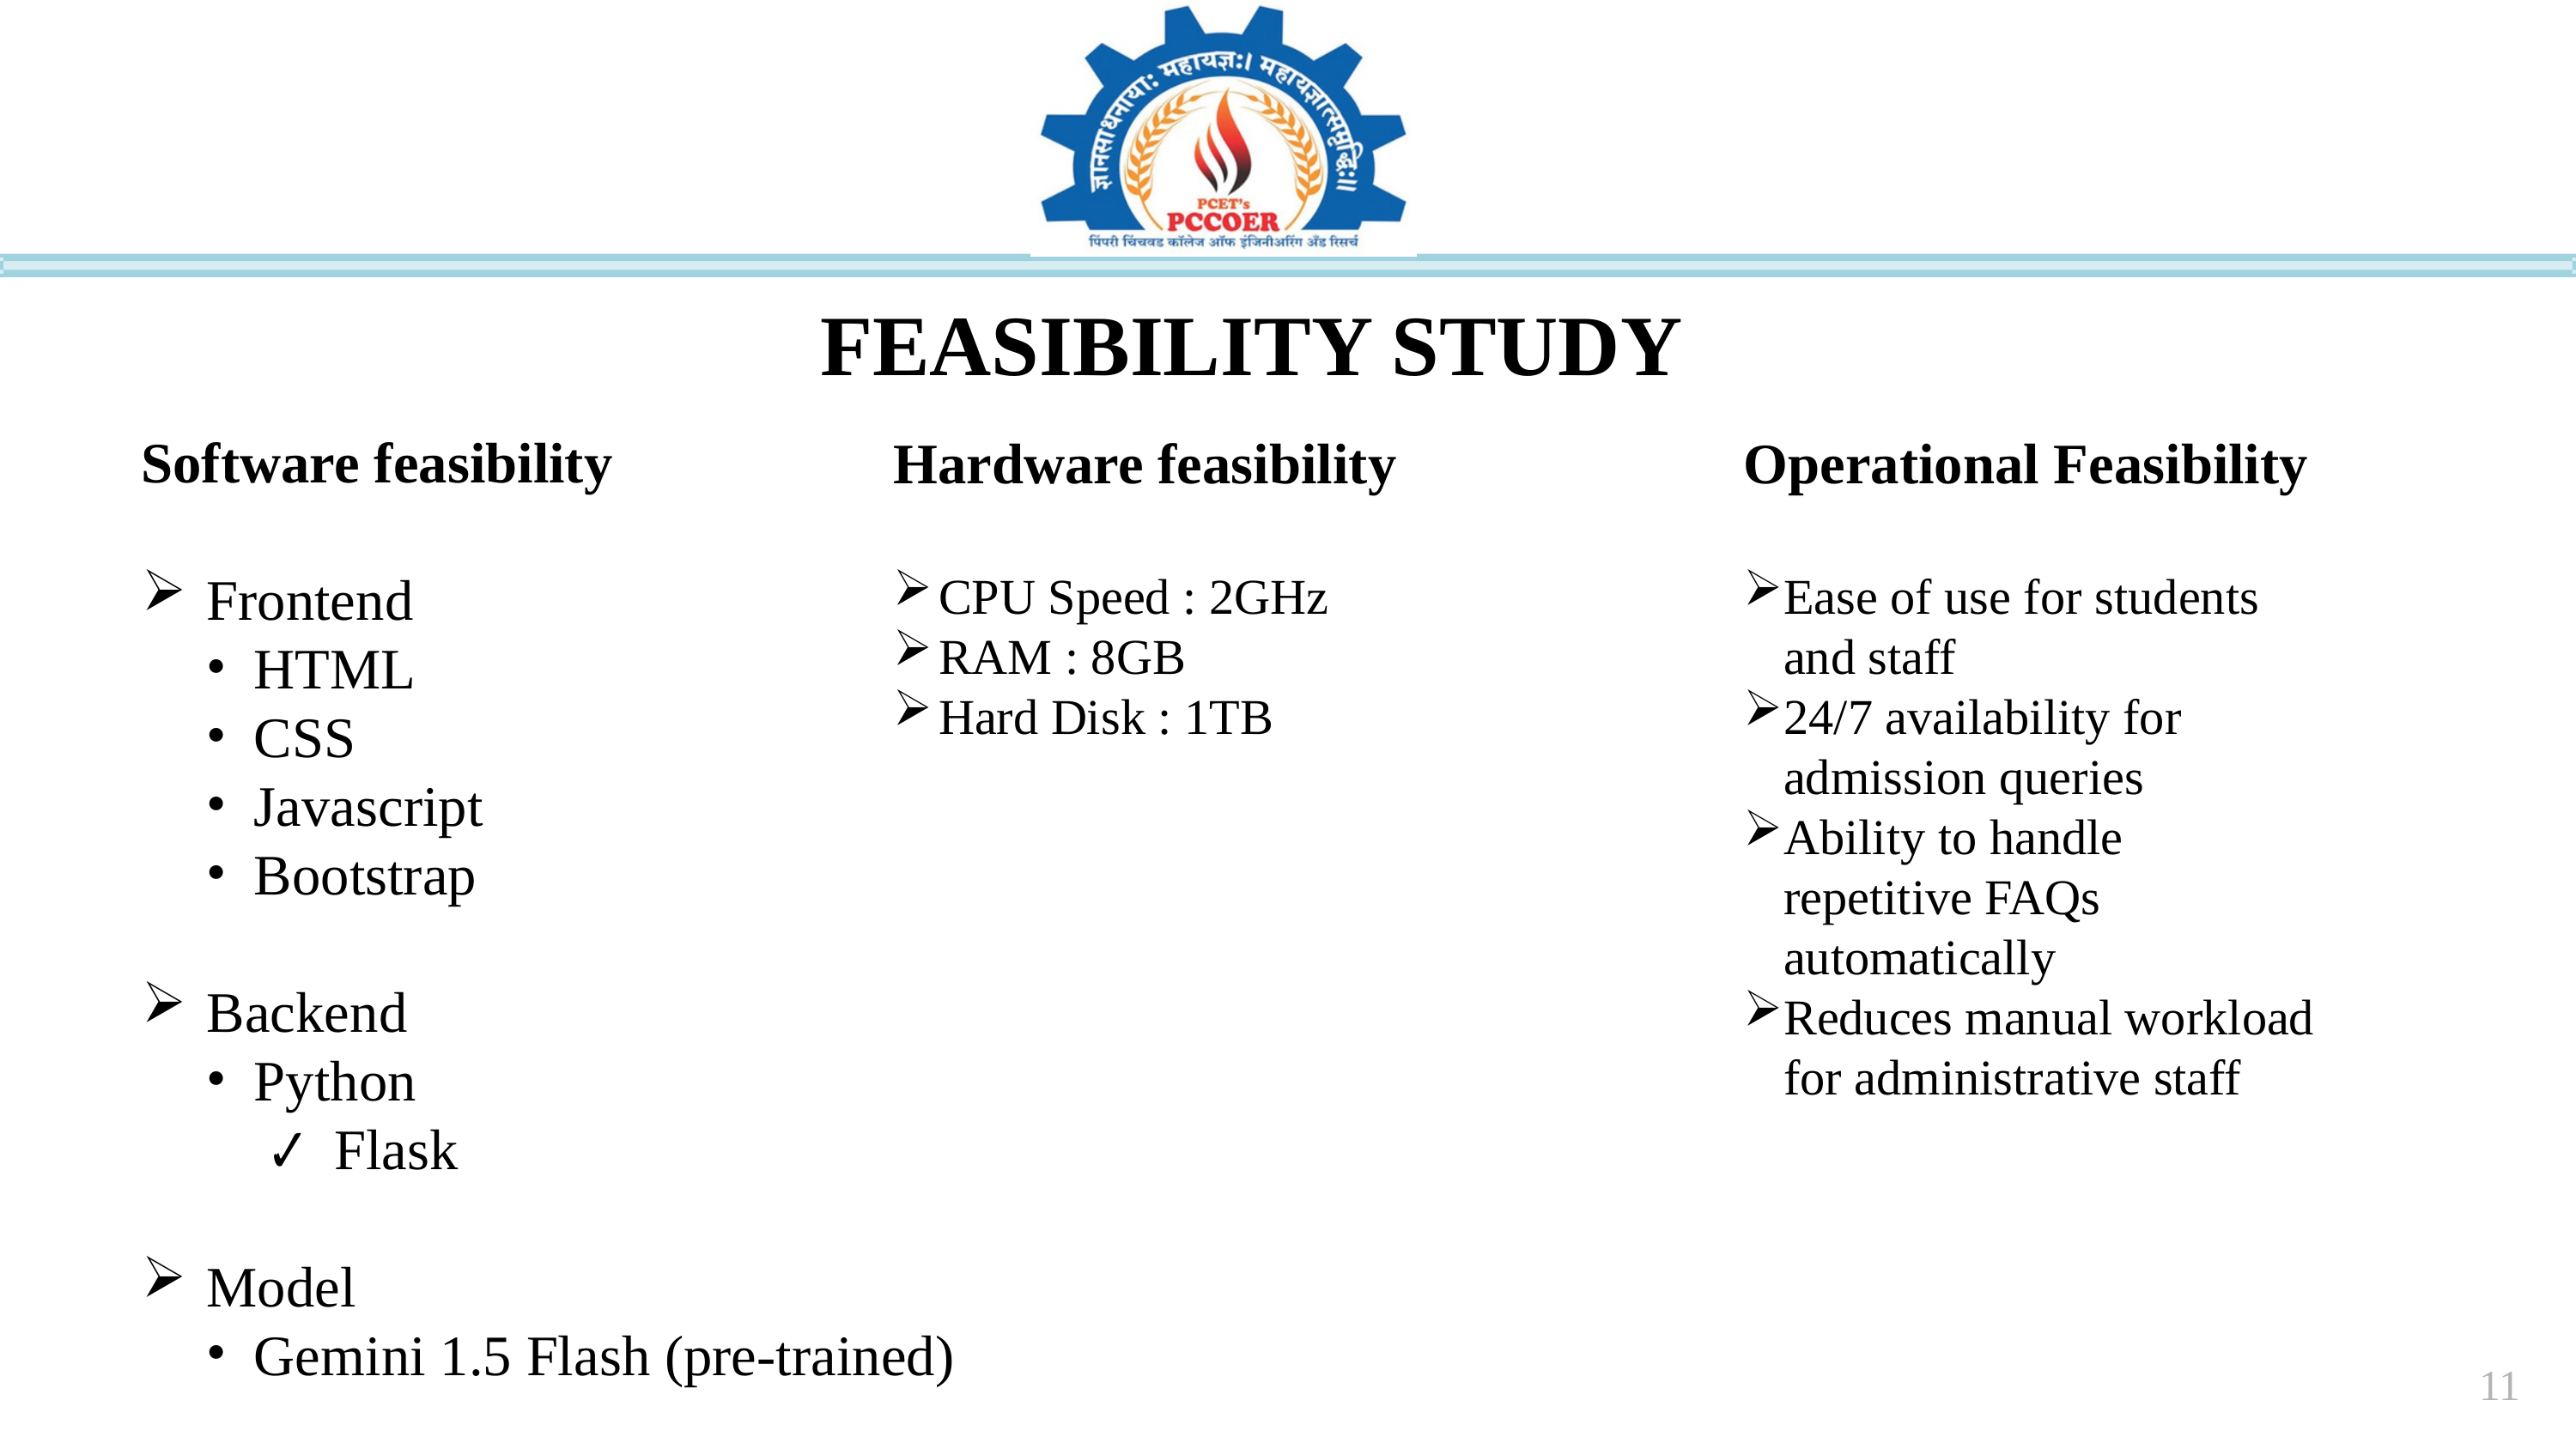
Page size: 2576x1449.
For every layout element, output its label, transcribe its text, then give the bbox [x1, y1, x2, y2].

text_box Software feasibility Frontend HTML CSS Javascript Bootstrap Backend Python Flask Model Gemini 1.5 Flash (pre-trained) [128, 419, 1009, 1439]
text_box Operational Feasibility Ease of use for students and staff 24/7 availability for admission queries Ability to handle repetitive FAQs automatically Reduces manual workload for administrative staff [1730, 420, 2332, 1150]
slide_number 11 [2233, 1357, 2533, 1410]
text_box [1030, 0, 1417, 252]
text_box Hardware feasibility CPU Speed : 2GHz RAM : 8GB Hard Disk : 1TB [880, 420, 1417, 751]
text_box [0, 253, 2576, 278]
text_box FEASIBILITY STUDY [773, 287, 1731, 399]
